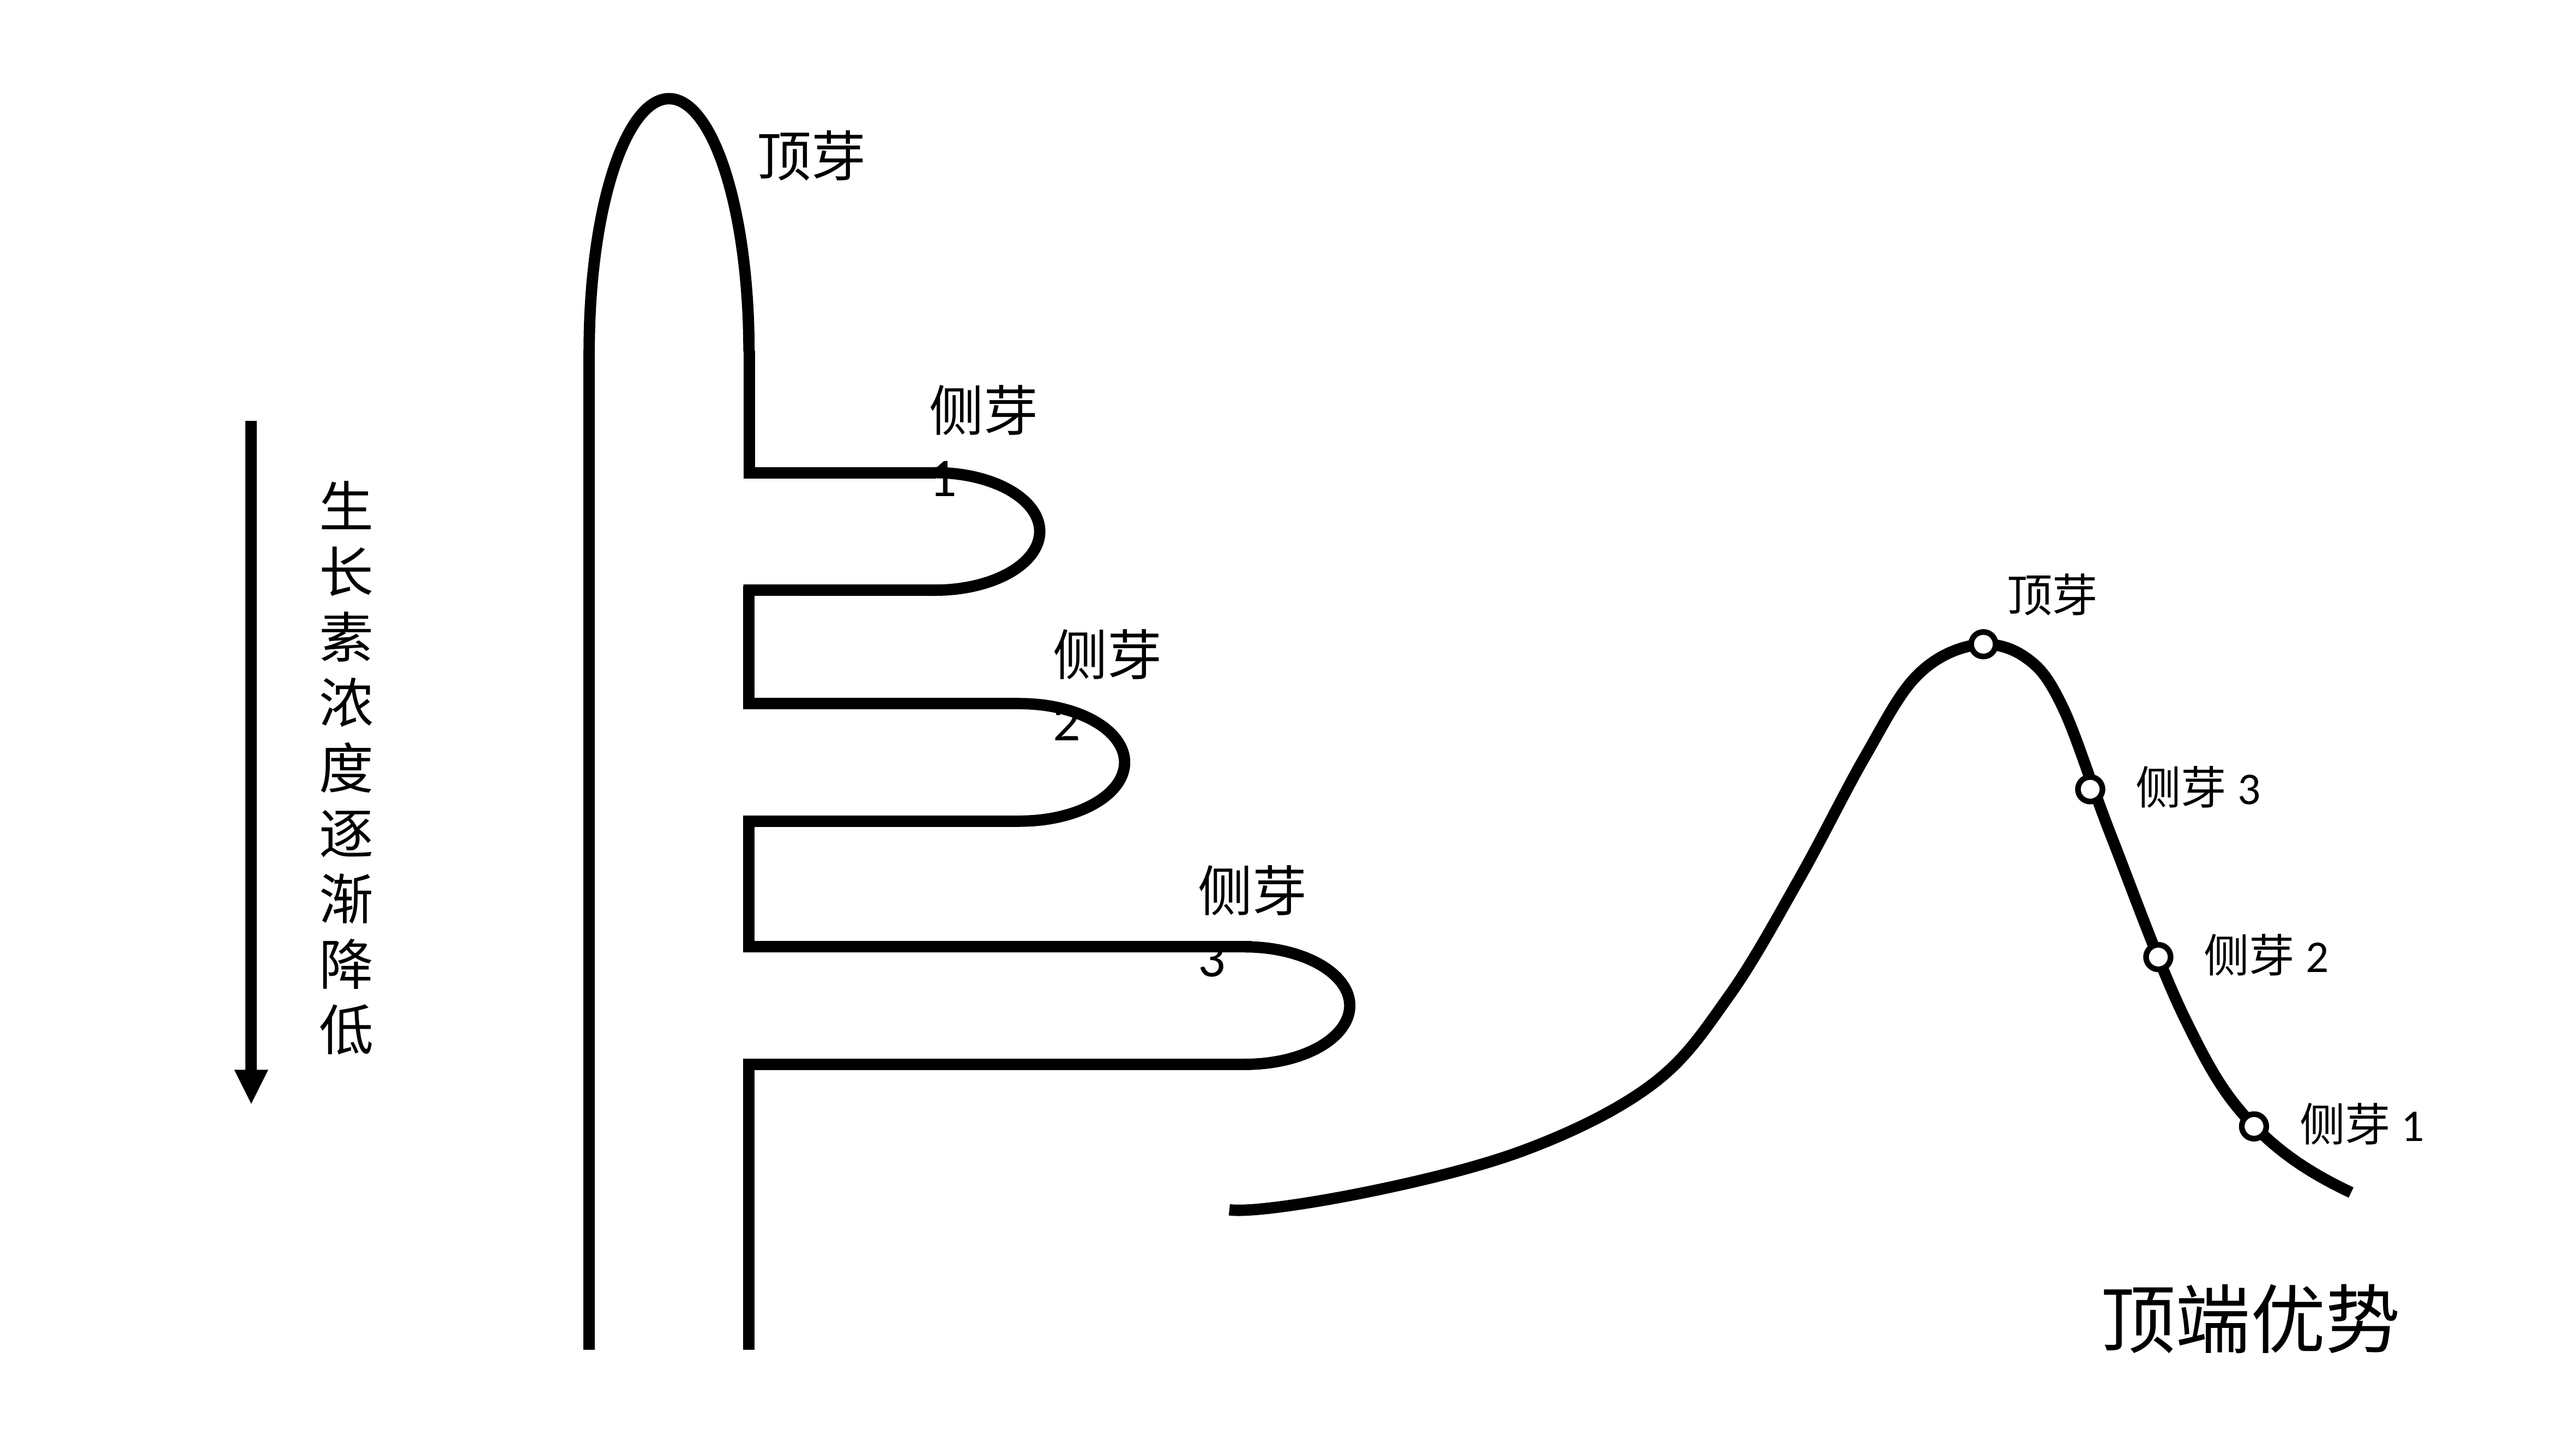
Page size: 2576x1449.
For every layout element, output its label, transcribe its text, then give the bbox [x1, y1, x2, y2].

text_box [251, 420, 415, 1104]
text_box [589, 98, 1350, 1350]
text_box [2241, 1091, 2434, 1156]
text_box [2078, 754, 2270, 818]
text_box [1350, 644, 2351, 1208]
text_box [2146, 922, 2338, 986]
text_box 顶芽 [1981, 562, 2124, 625]
text_box [1970, 631, 1996, 657]
text_box 顶端优势 [2092, 1268, 2549, 1367]
